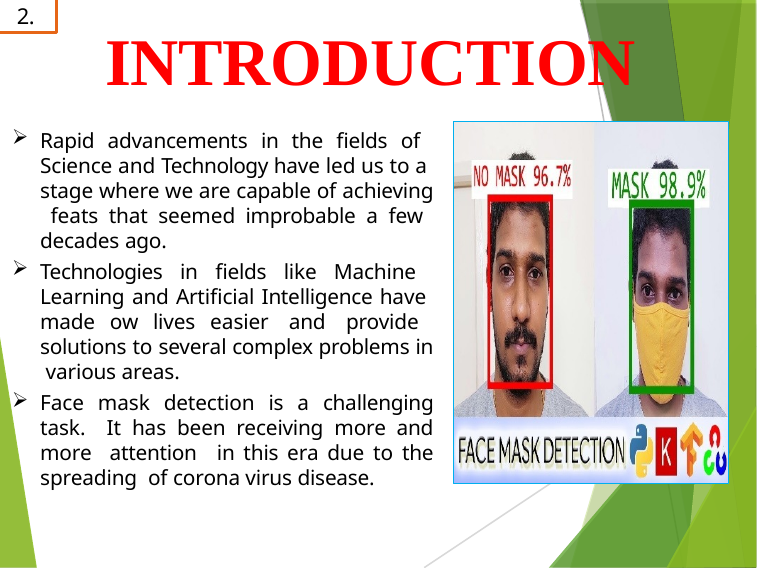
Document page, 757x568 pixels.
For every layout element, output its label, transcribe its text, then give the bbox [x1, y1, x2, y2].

title INTRODUCTION [102, 16, 639, 114]
text_box [0, 0, 57, 33]
text_box 2. [14, 1, 39, 30]
text_box Rapid advancements in the fields of Science and Technology have led us to a stage where we are capable of achieving feats that seemed improbable a few decades ago. Technologies in fields like Machine Learning and Artificial Intelligence have made ow lives easier and provide solutions to several complex problems in various areas. Face mask detection is a challenging task. It has been receiving more and more attention in this era due to the spreading of corona virus disease. [10, 125, 435, 490]
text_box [452, 120, 729, 484]
